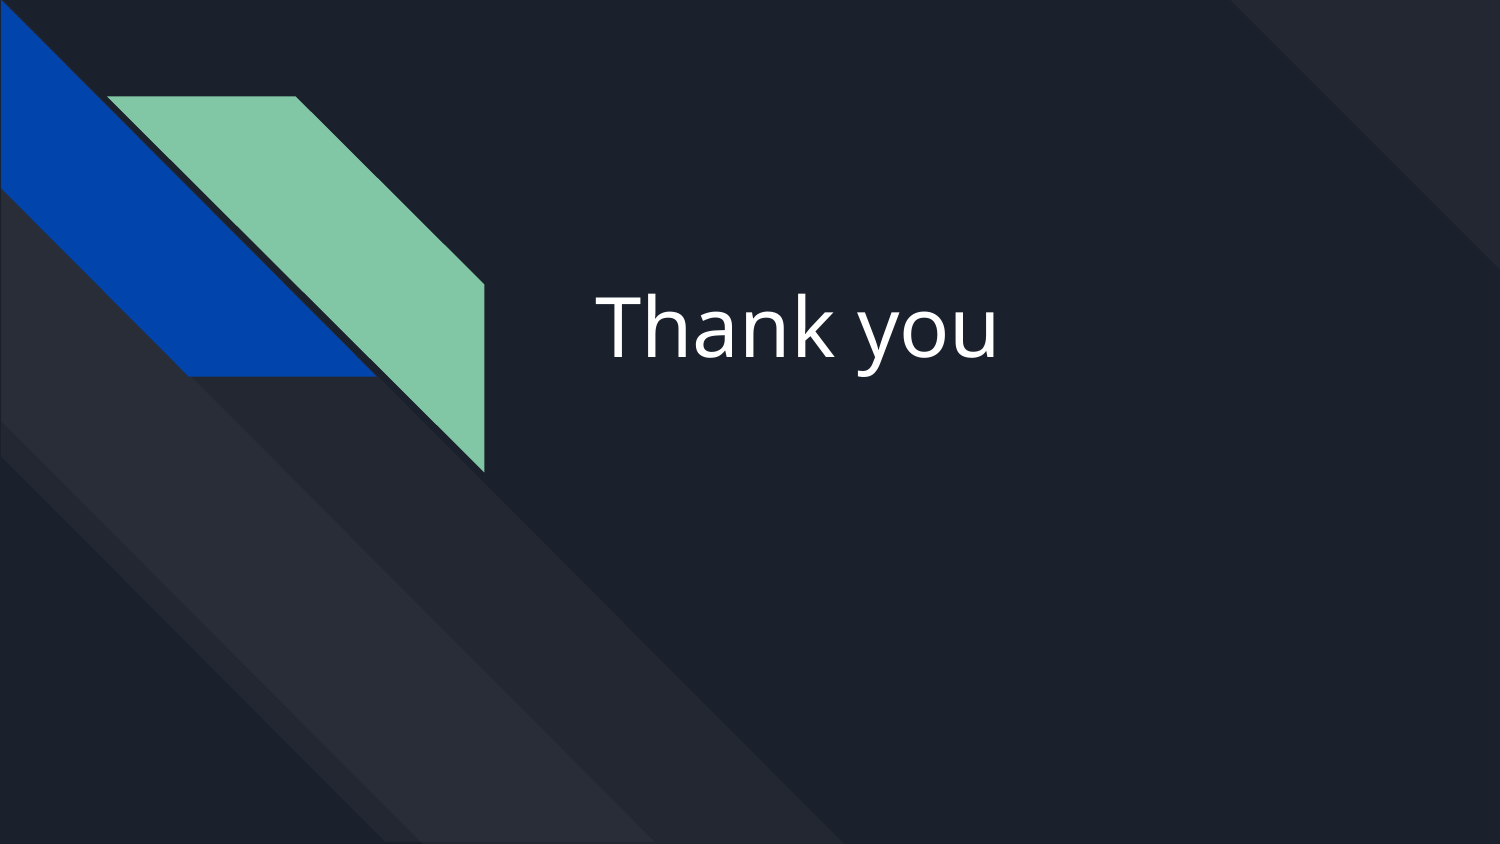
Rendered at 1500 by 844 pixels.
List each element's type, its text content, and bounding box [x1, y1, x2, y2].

title Thank you [580, 258, 1404, 518]
